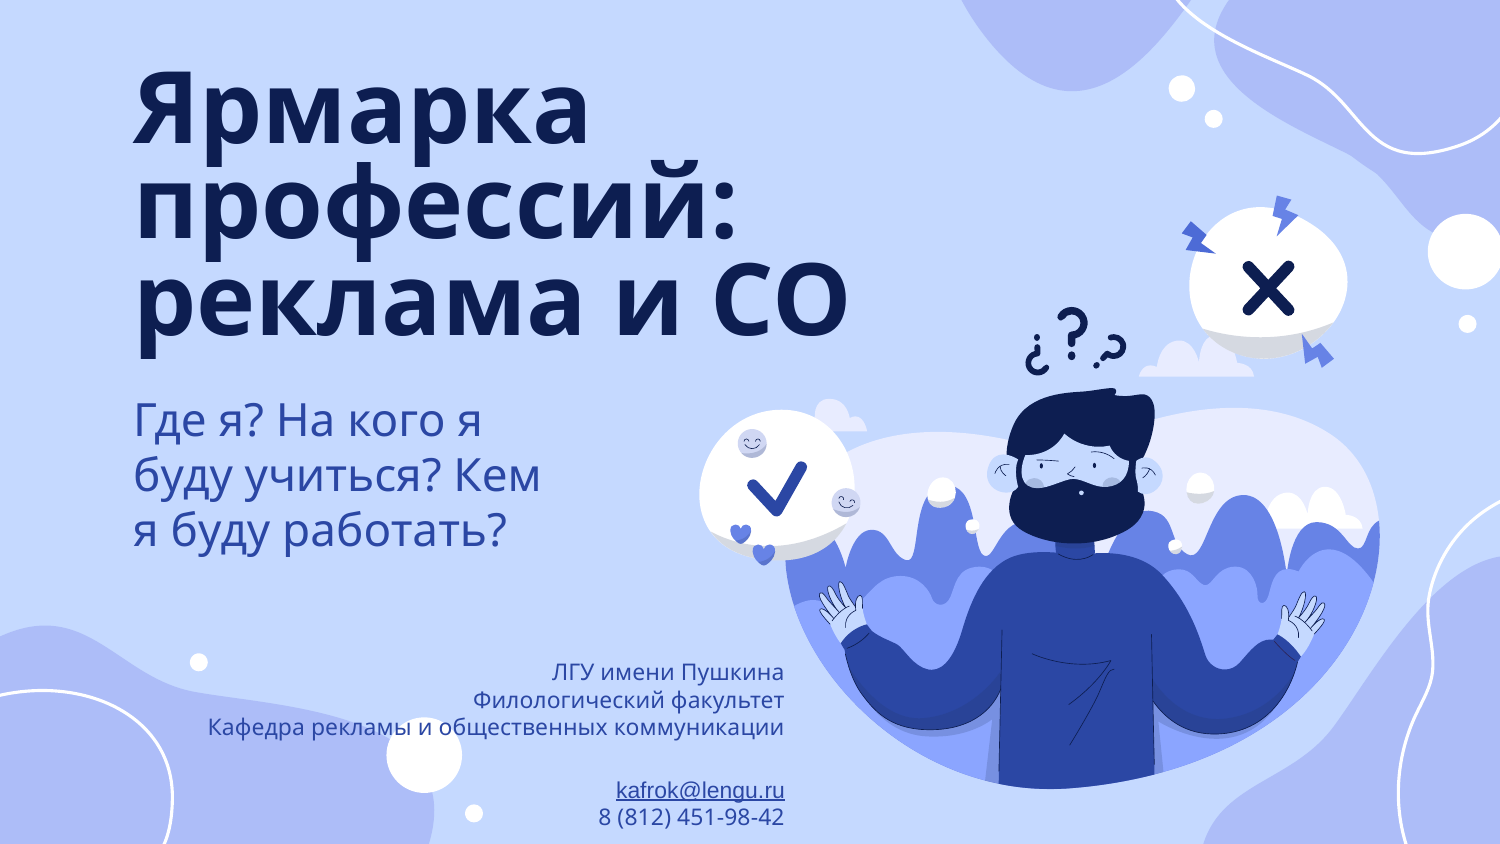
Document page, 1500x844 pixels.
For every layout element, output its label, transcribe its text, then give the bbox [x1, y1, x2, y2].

subtitle Где я? На кого я буду учиться? Кем я буду работать? [118, 375, 577, 514]
text_box ЛГУ имени Пушкина Филологический факультет Кафедра рекламы и общественных коммуникации kafrok@lengu.ru 8 (812) 451-98-42 [164, 650, 800, 838]
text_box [656, 195, 1439, 801]
title Ярмарка профессий: реклама и СО [118, 130, 1030, 370]
